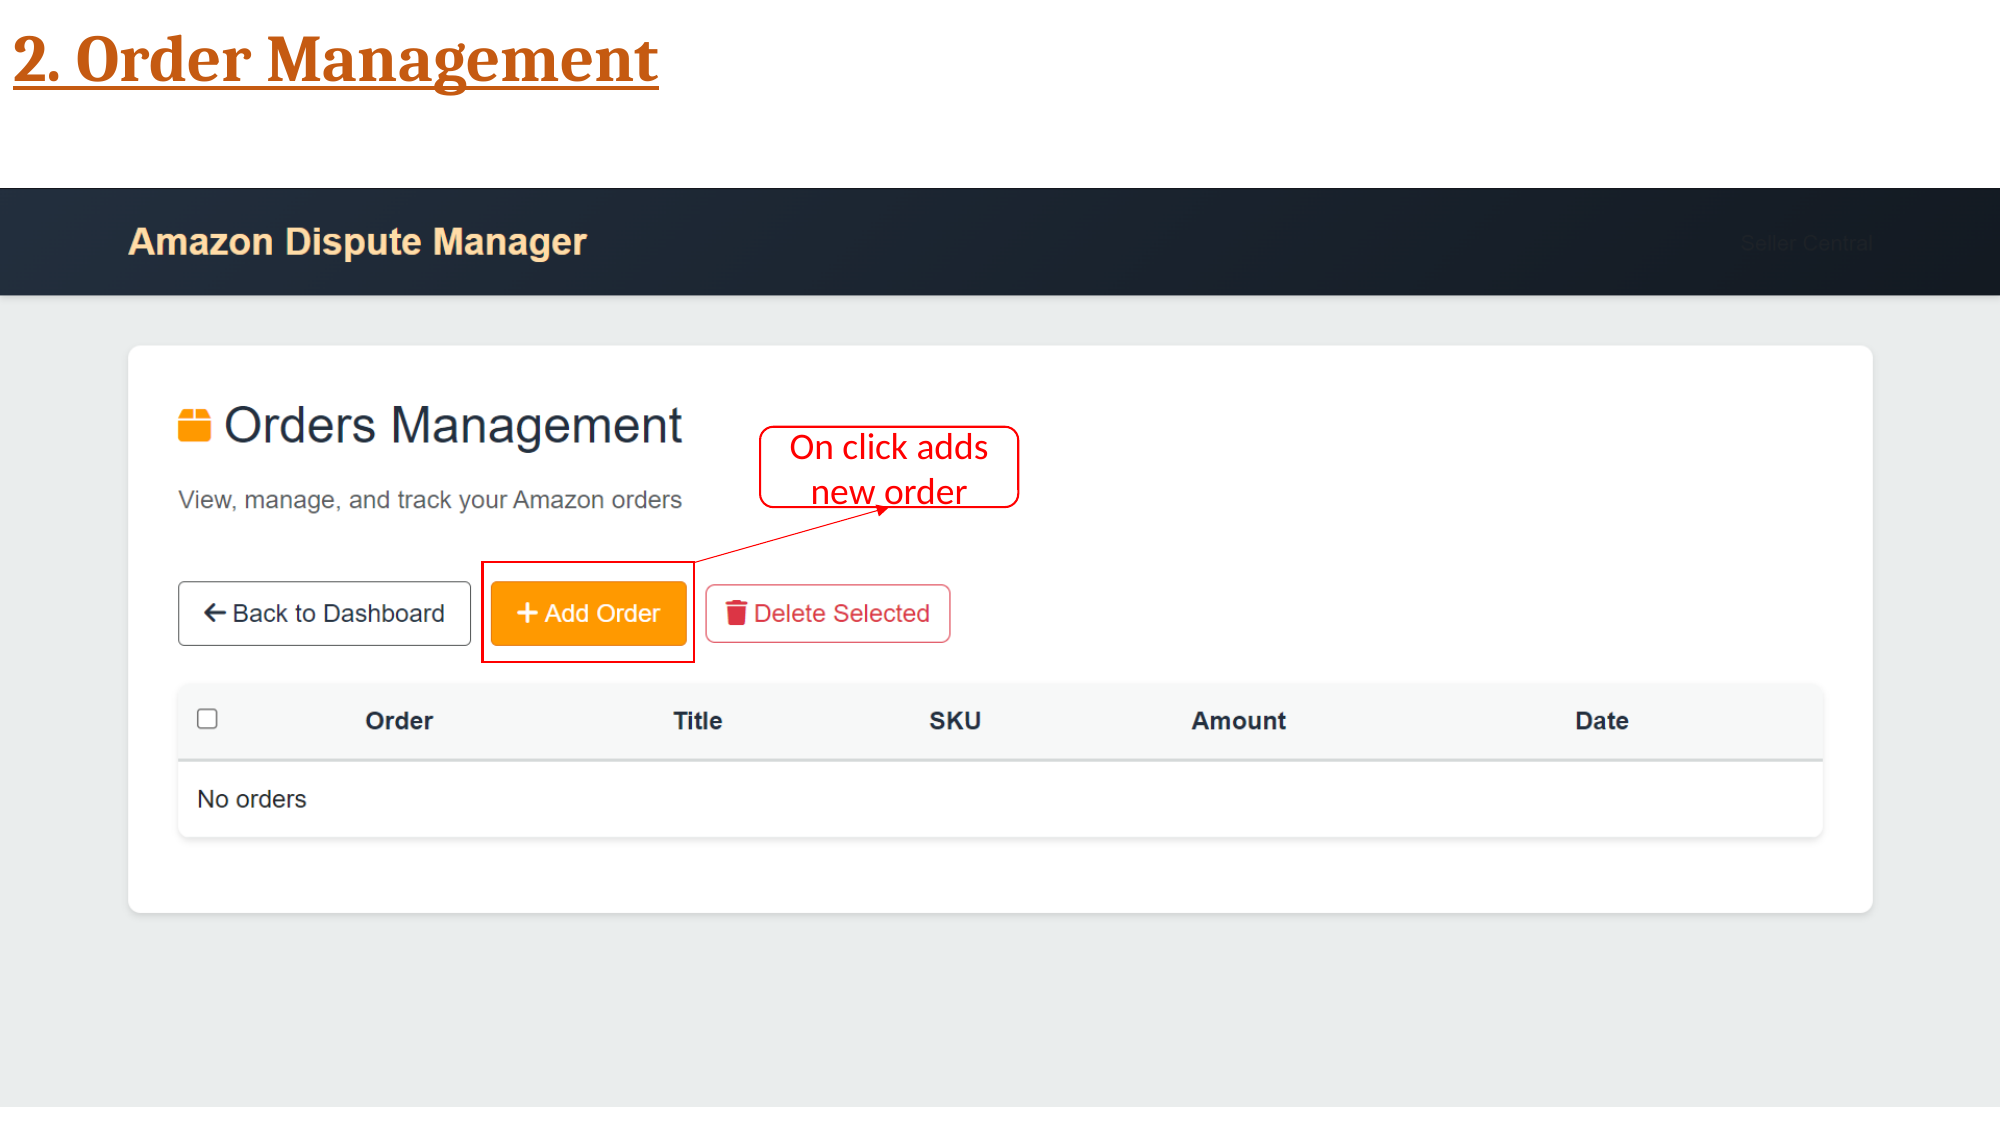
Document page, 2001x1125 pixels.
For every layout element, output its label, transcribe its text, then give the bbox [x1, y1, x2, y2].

text_box 2. Order Management [0, 7, 2000, 103]
picture [0, 188, 2000, 1107]
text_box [482, 426, 1019, 662]
